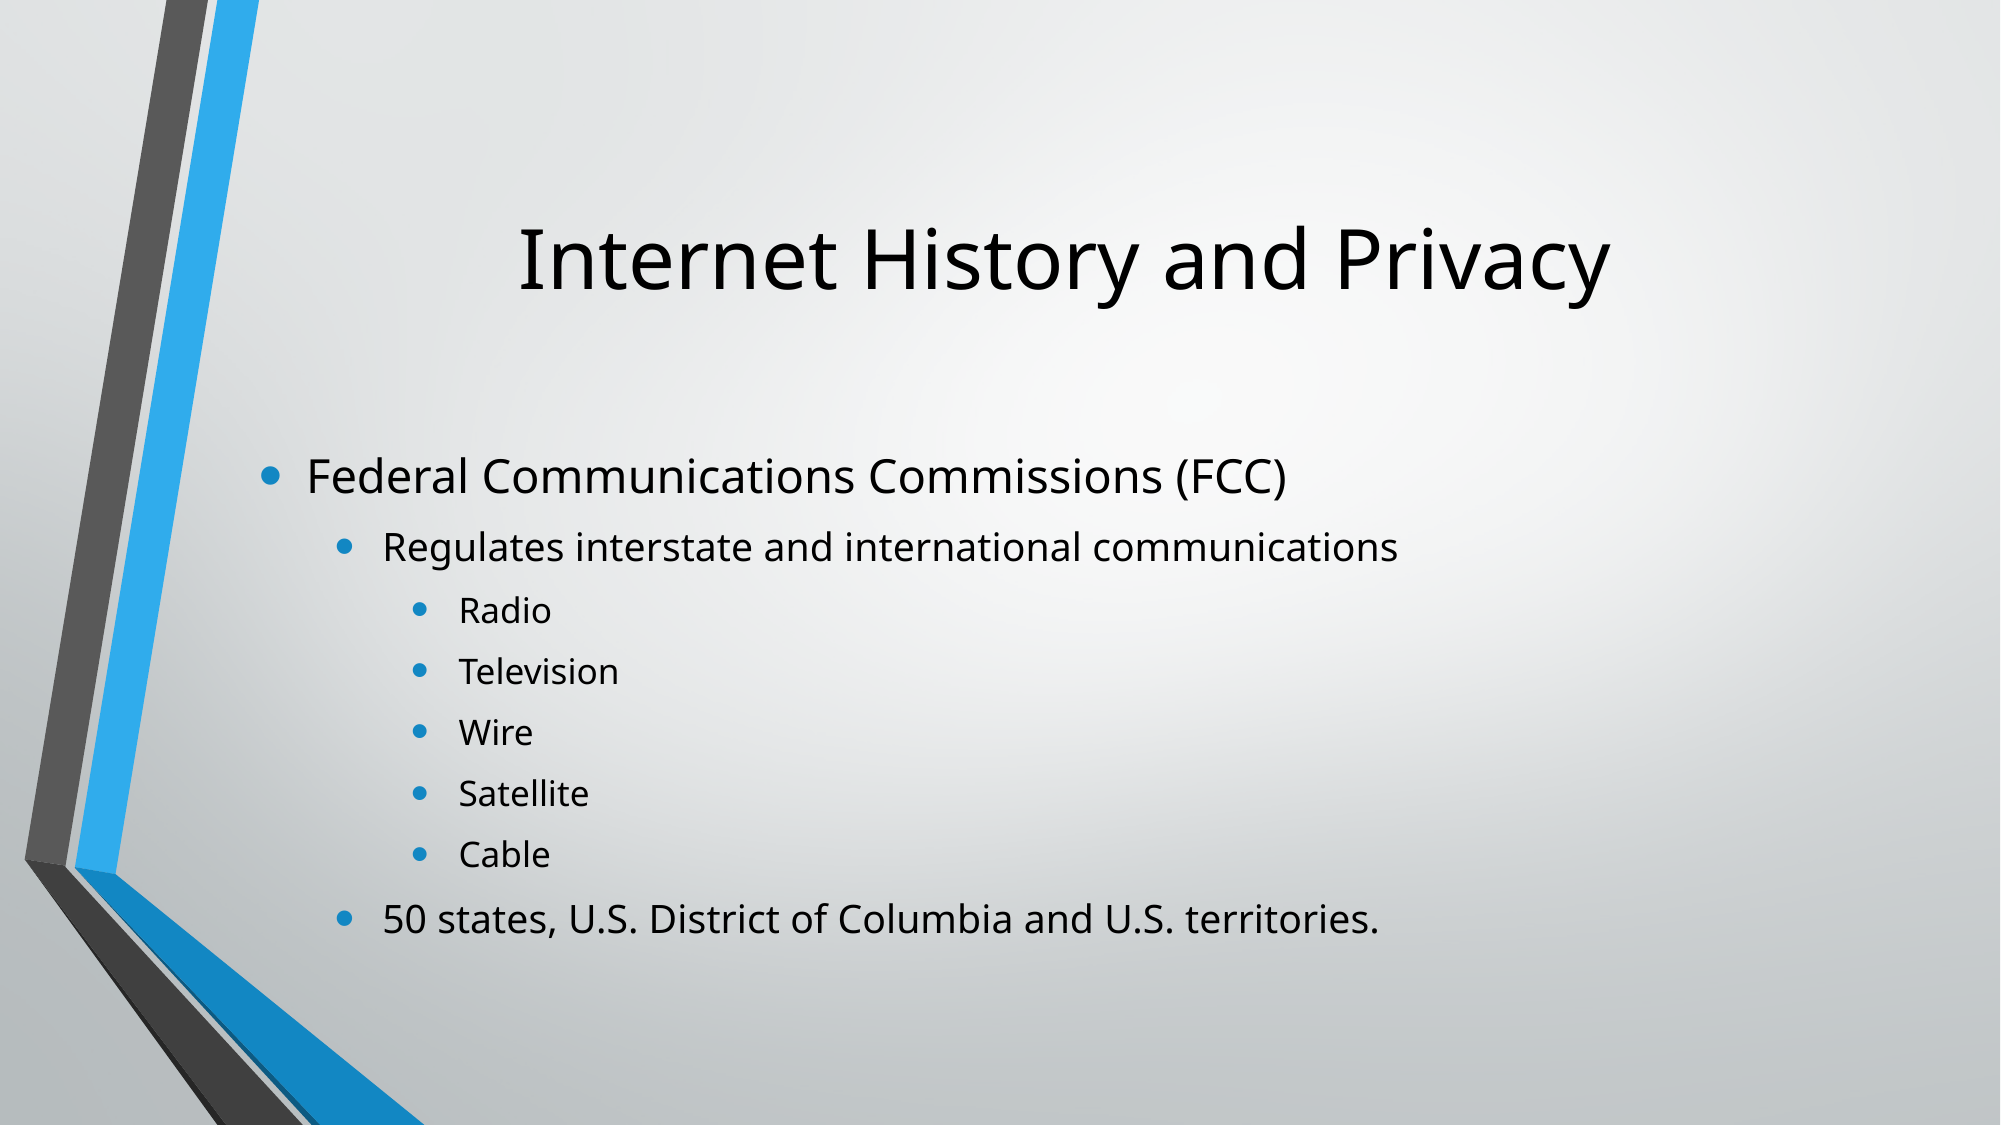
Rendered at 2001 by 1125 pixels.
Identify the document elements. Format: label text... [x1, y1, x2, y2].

title Internet History and Privacy [243, 112, 1887, 400]
list Federal Communications Commissions (FCC) Regulates interstate and international communications Radio Television Wire Satellite Cable 50 states, U.S. District of Columbia and U.S. territories. [243, 437, 1887, 950]
